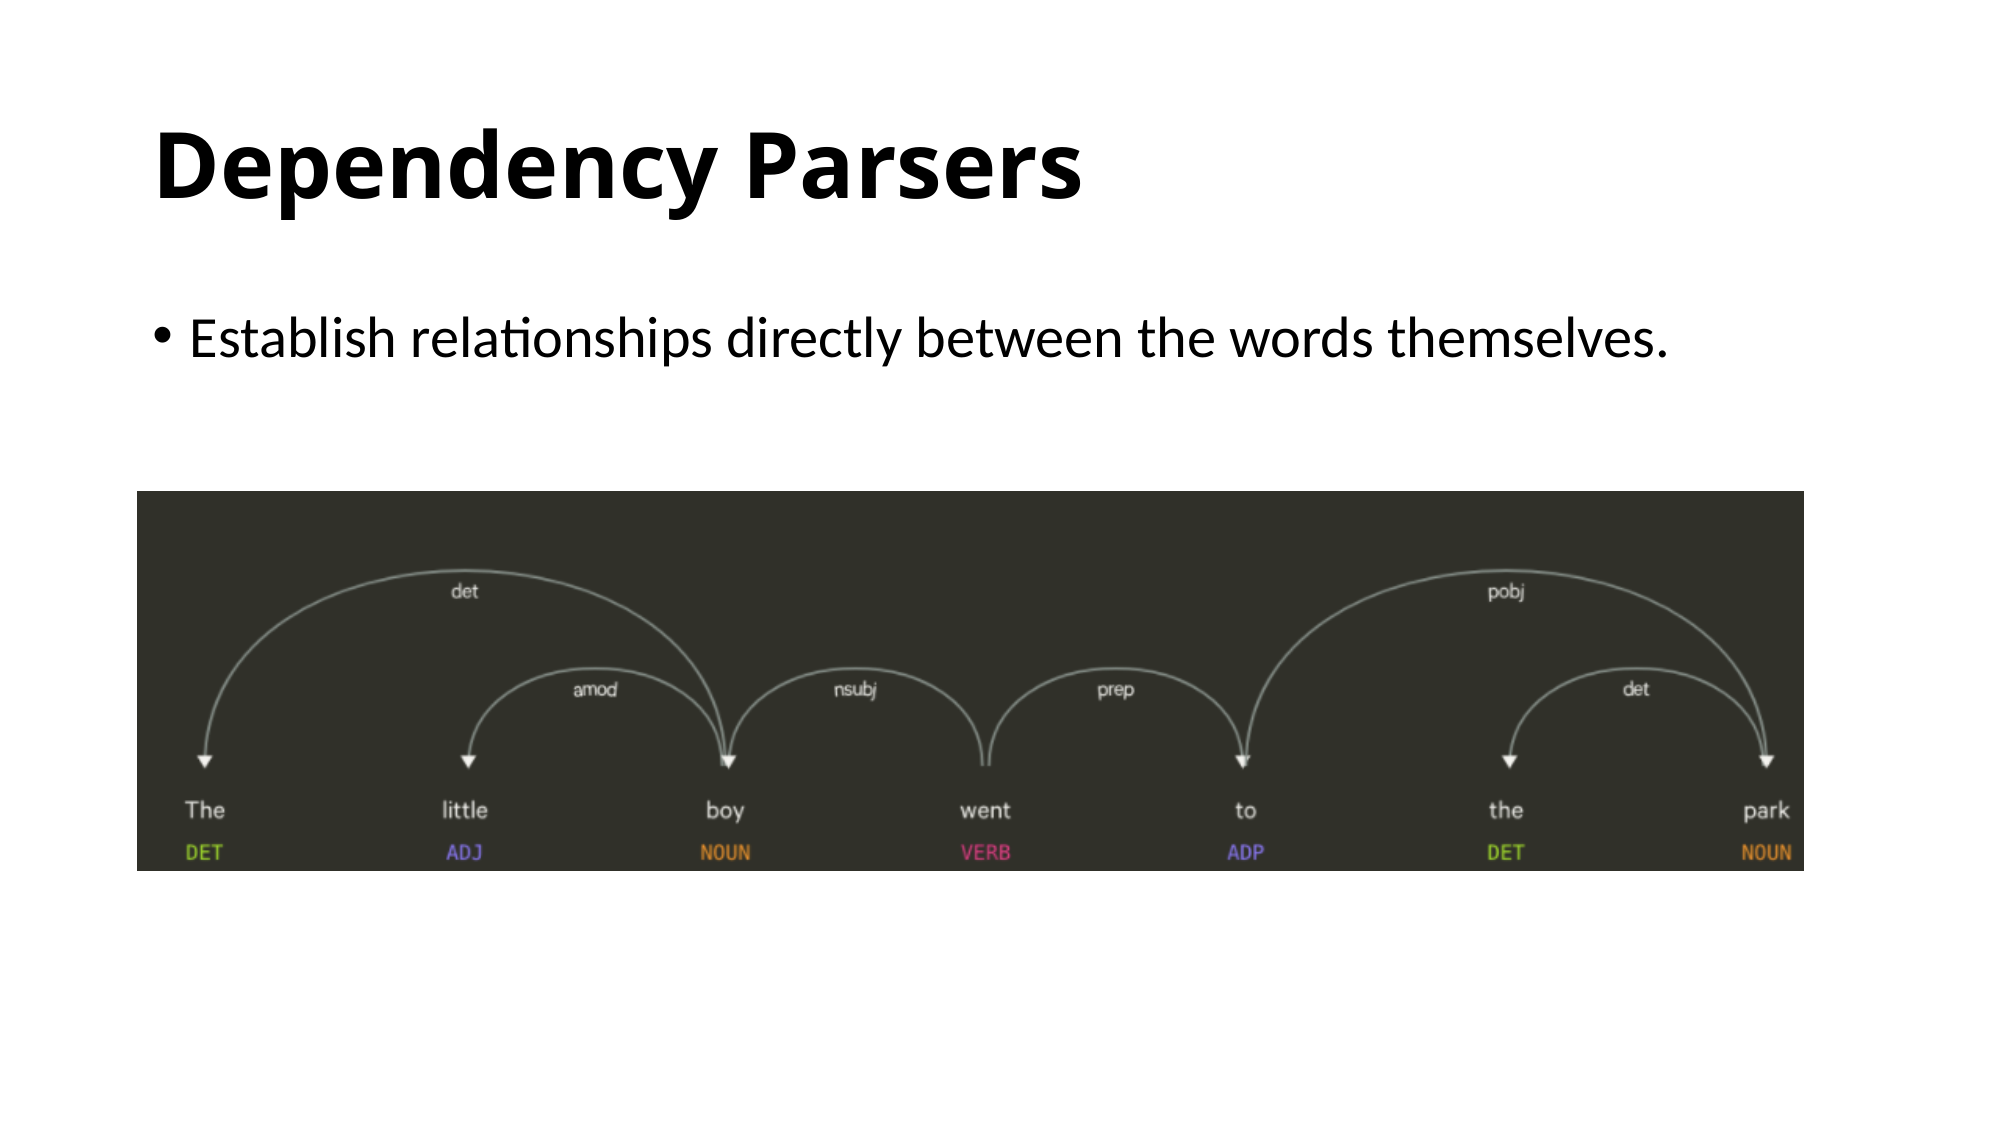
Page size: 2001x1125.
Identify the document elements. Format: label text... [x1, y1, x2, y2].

title Dependency Parsers [137, 59, 1863, 278]
list Establish relationships directly between the words themselves. [137, 299, 1863, 1014]
picture [137, 491, 1804, 871]
